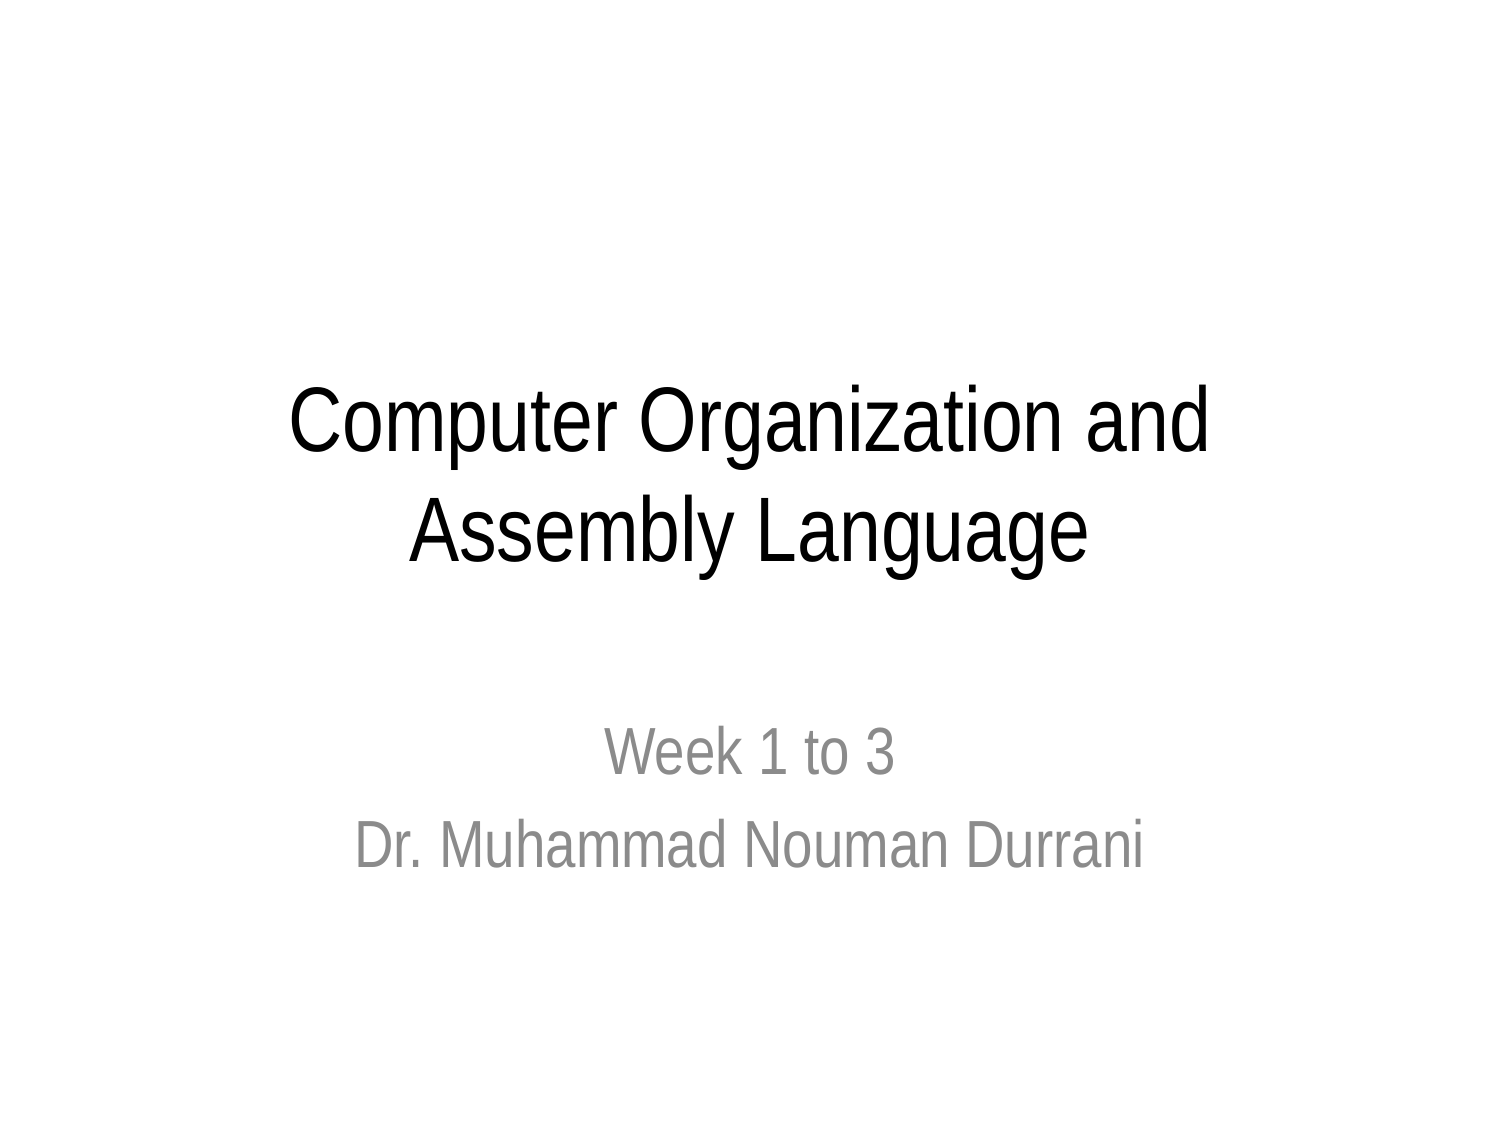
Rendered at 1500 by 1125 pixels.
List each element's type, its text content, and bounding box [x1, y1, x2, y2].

subtitle Week 1 to 3 Dr. Muhammad Nouman Durrani [225, 699, 1275, 938]
title Computer Organization and Assembly Language [112, 349, 1388, 591]
